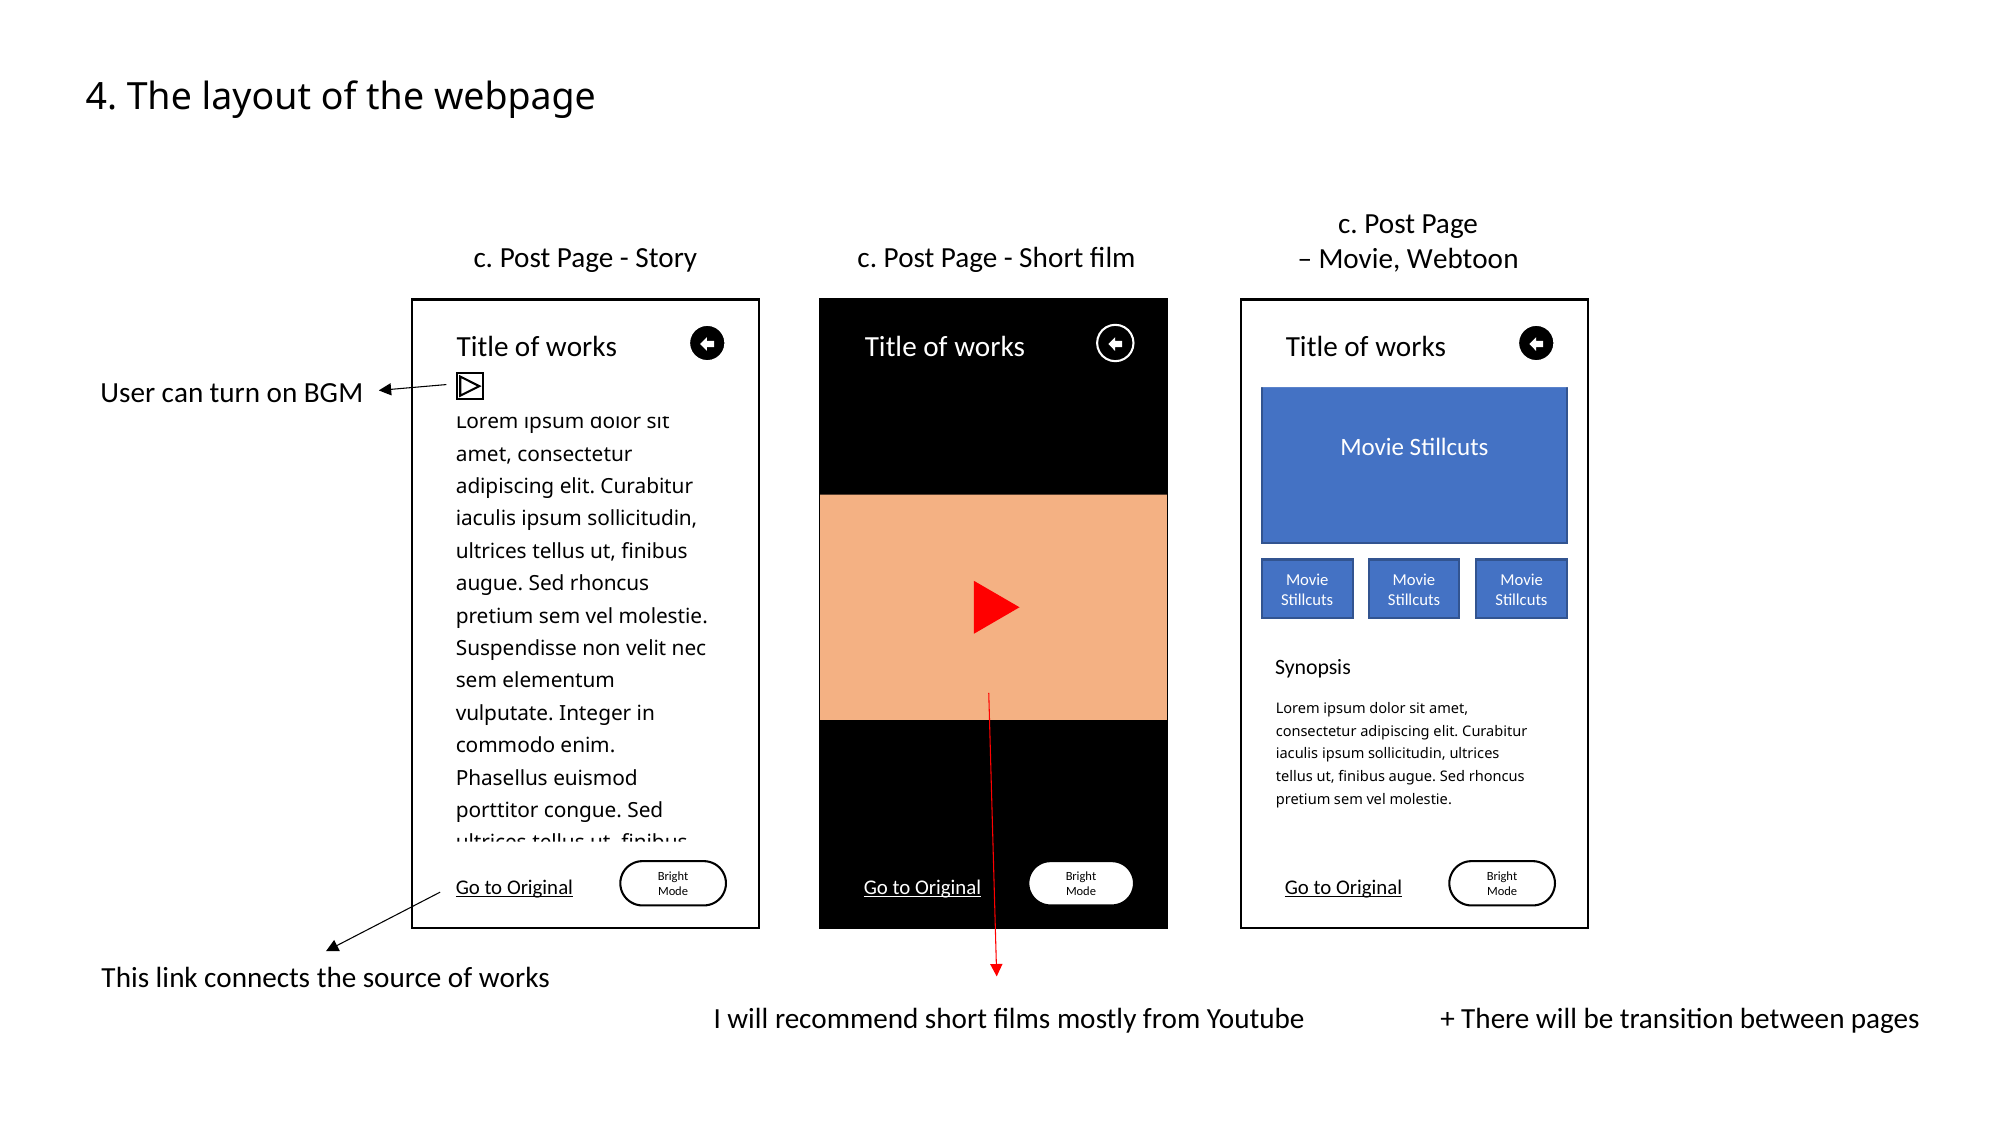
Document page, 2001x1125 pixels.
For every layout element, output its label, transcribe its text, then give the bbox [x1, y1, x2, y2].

text_box 4. The layout of the webpage [70, 64, 1907, 125]
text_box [988, 692, 997, 977]
text_box User can turn on BGM [85, 365, 379, 416]
text_box + There will be transition between pages [1425, 992, 1936, 1042]
text_box I will recommend short films mostly from Youtube [698, 992, 1320, 1042]
text_box This link connects the source of works [86, 951, 566, 1001]
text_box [412, 196, 1588, 929]
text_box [380, 384, 447, 391]
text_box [325, 892, 441, 952]
